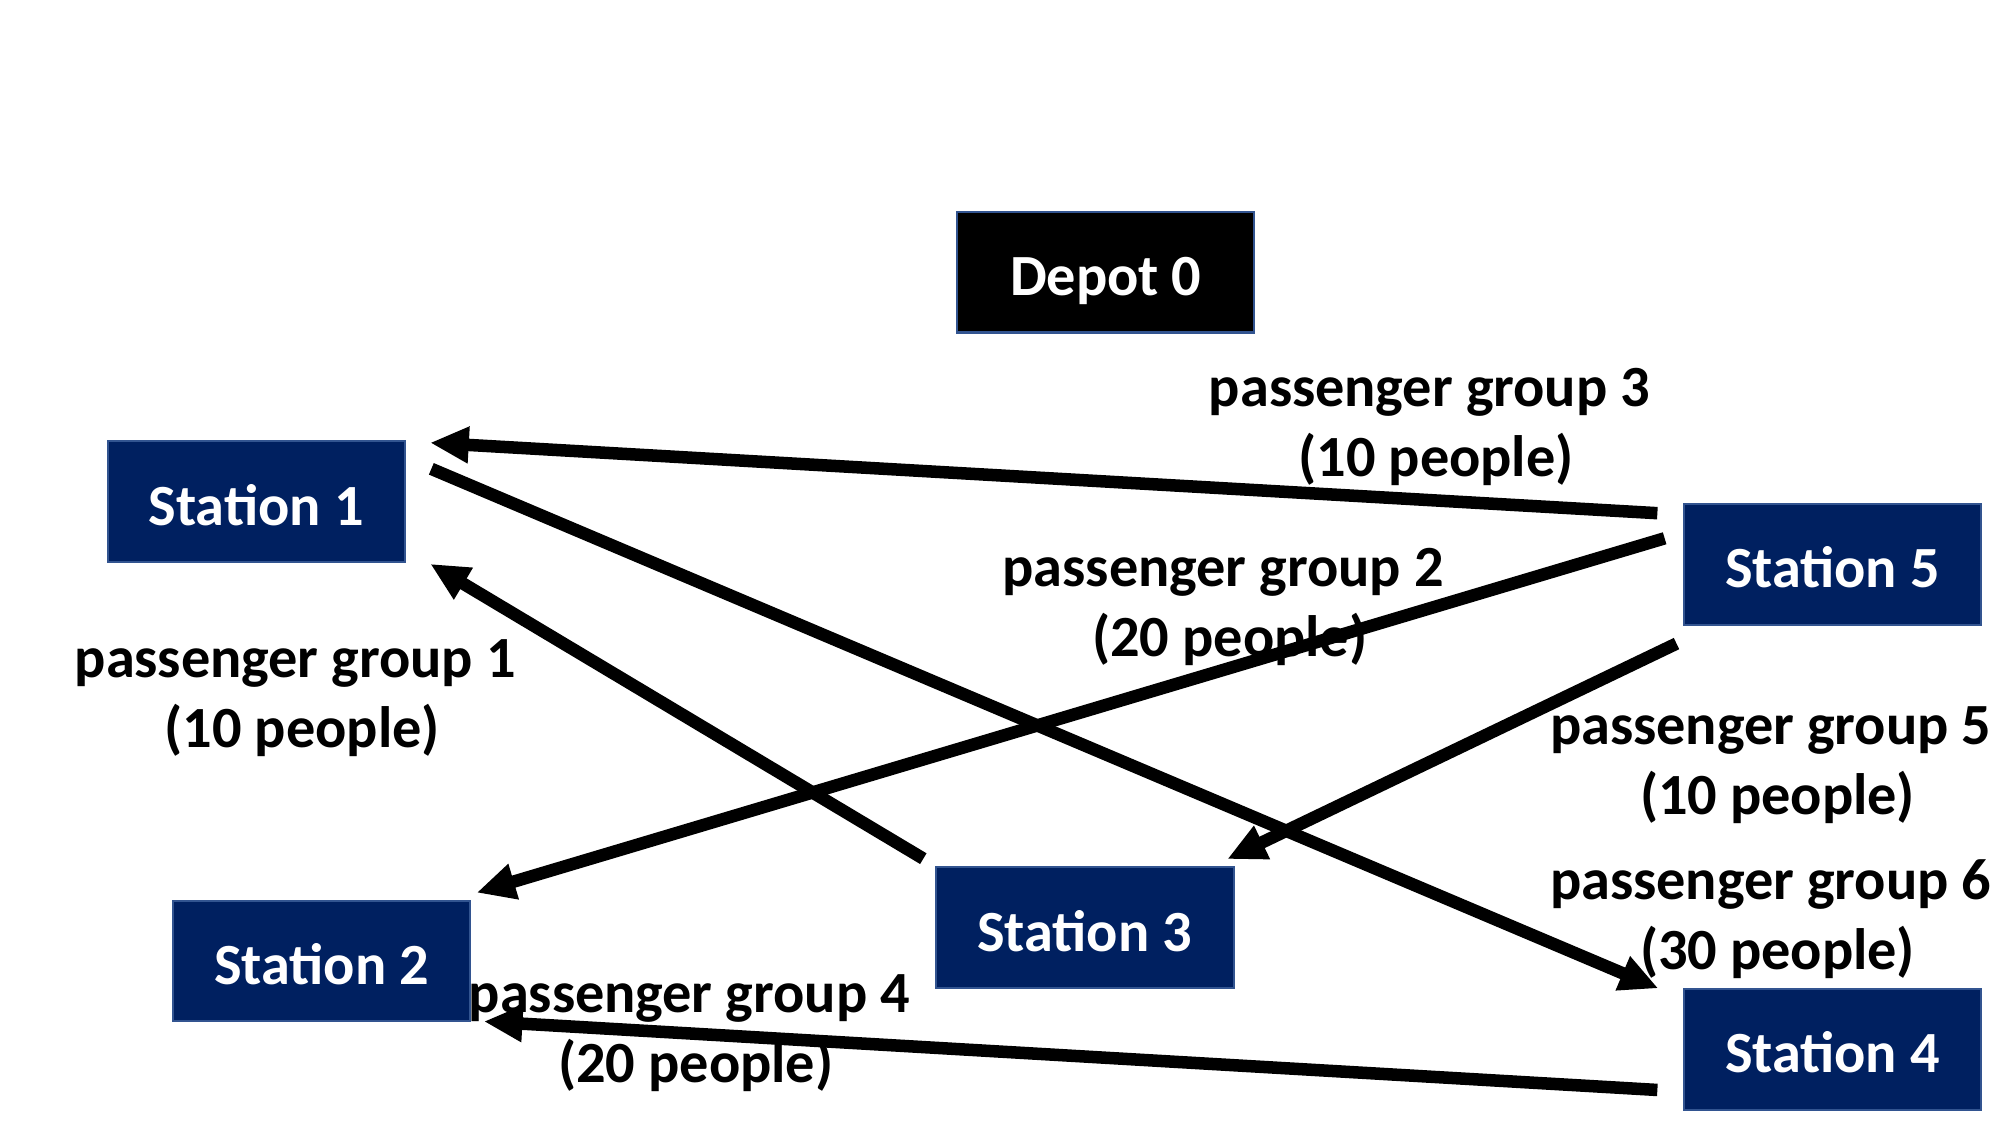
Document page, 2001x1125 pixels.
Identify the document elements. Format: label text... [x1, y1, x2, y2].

text_box Station 2 [172, 900, 440, 1022]
text_box Depot 0 [956, 211, 1255, 334]
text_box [477, 538, 1665, 893]
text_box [431, 859, 1658, 988]
text_box Station 4 [1683, 989, 1982, 1111]
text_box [431, 514, 1658, 564]
text_box passenger group 3 (10 people) [1180, 341, 1692, 496]
text_box passenger group 1 (10 people) [46, 611, 431, 767]
text_box passenger group 4 (20 people) [440, 988, 952, 1102]
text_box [1228, 643, 1677, 859]
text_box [431, 442, 1658, 514]
text_box Station 1 [107, 440, 406, 563]
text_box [484, 1021, 1658, 1090]
text_box passenger group 6 (30 people) [1522, 833, 2000, 989]
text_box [431, 564, 924, 859]
text_box passenger group 5 (10 people) [1677, 679, 2000, 833]
text_box Station 5 [1683, 503, 1982, 626]
